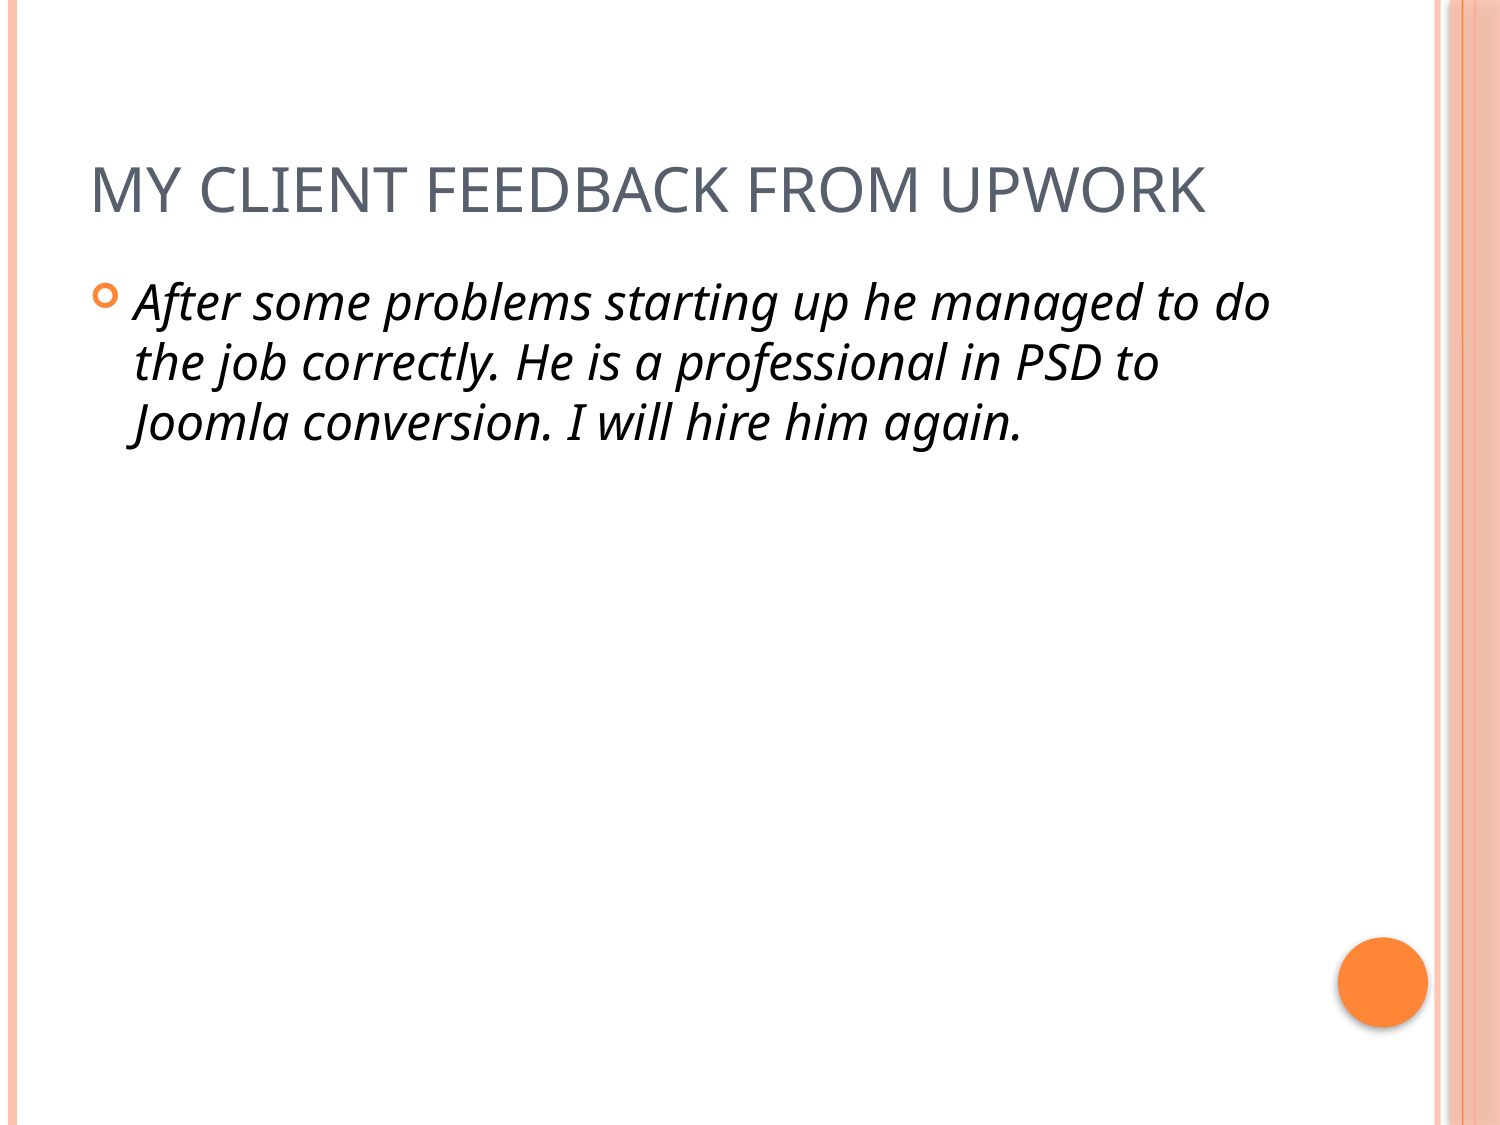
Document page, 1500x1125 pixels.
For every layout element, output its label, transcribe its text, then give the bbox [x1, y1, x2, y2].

list After some problems starting up he managed to do the job correctly. He is a professional in PSD to Joomla conversion. I will hire him again. [75, 262, 1300, 1062]
title My client feedback from Upwork [75, 45, 1300, 233]
